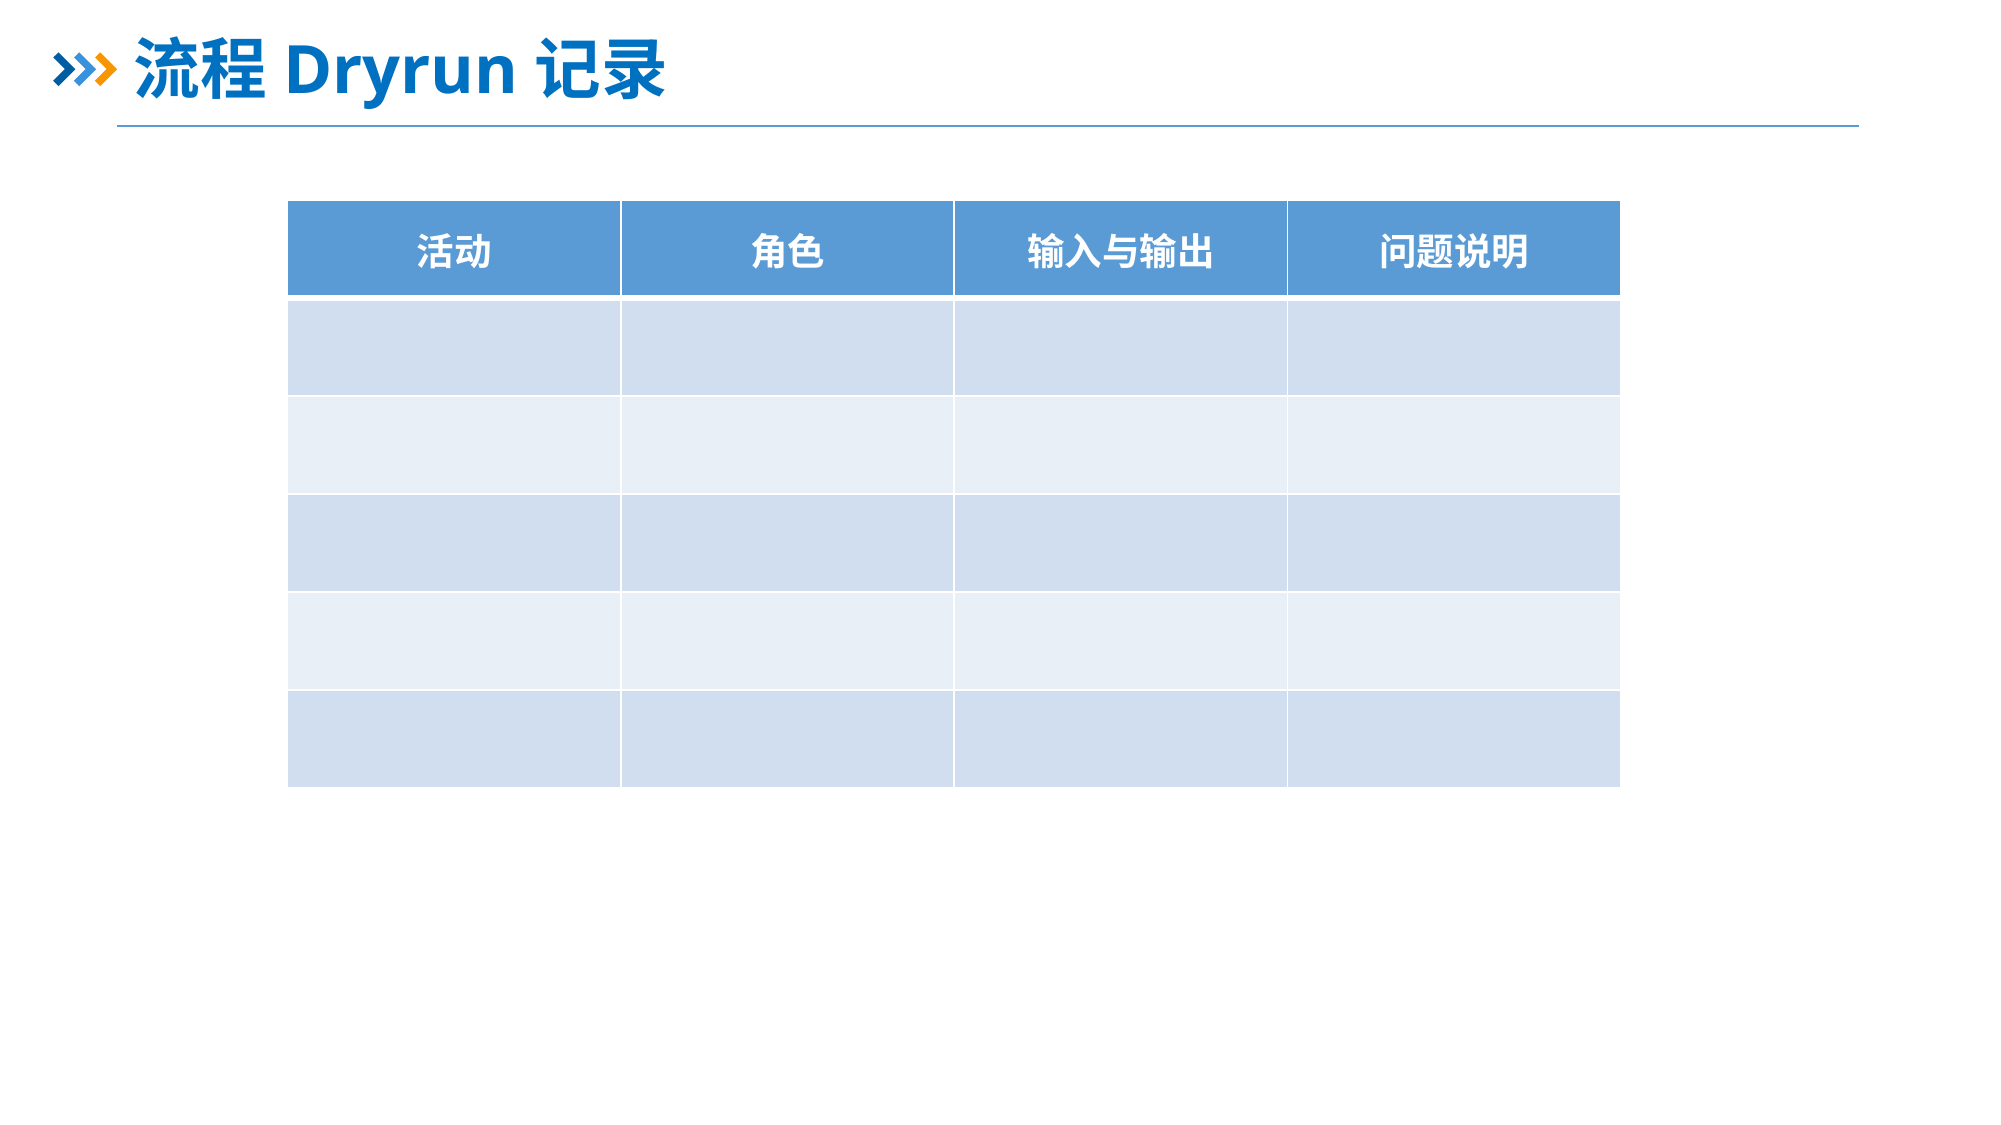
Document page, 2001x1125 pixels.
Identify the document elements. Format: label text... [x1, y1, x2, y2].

table_cell [622, 301, 953, 395]
table_cell [955, 691, 1287, 787]
table_cell [288, 495, 620, 591]
table_header 角色 [622, 201, 953, 295]
table_cell [1288, 397, 1620, 493]
table_cell [288, 301, 620, 395]
table_cell [955, 397, 1287, 493]
table_cell [955, 593, 1287, 689]
table_cell [955, 301, 1287, 395]
table_header 问题说明 [1288, 201, 1620, 295]
table_cell [1288, 495, 1620, 591]
table_header 输入与输出 [955, 201, 1287, 295]
title 流程Dryrun记录 [118, 28, 1844, 118]
table_cell [1288, 301, 1620, 395]
table_cell [622, 495, 953, 591]
table_header 活动 [288, 201, 620, 295]
table_cell [622, 593, 953, 689]
table_cell [288, 691, 620, 787]
table_cell [288, 397, 620, 493]
table_cell [622, 397, 953, 493]
table_cell [1288, 691, 1620, 787]
table_cell [622, 691, 953, 787]
table_cell [955, 495, 1287, 591]
table_cell [288, 593, 620, 689]
table_cell [1288, 593, 1620, 689]
